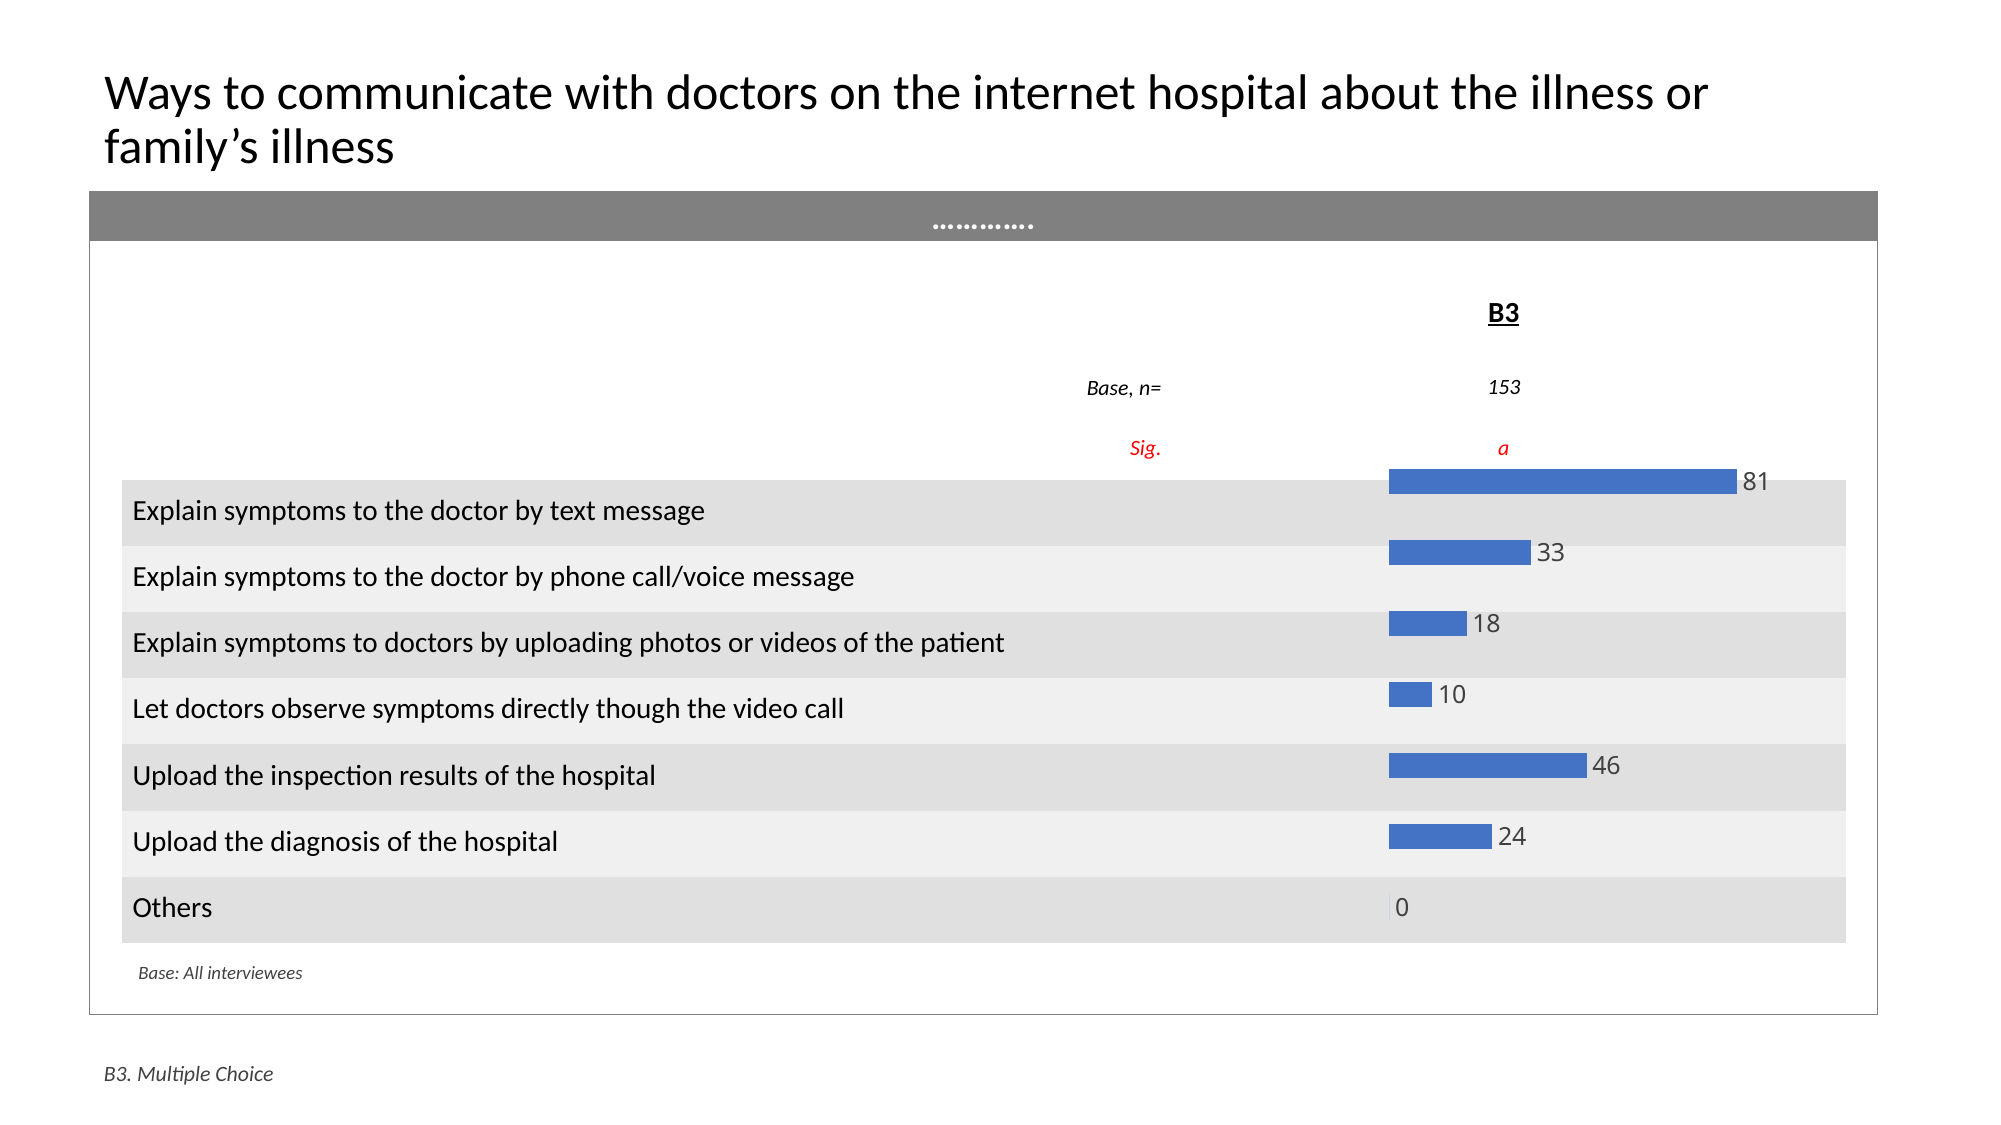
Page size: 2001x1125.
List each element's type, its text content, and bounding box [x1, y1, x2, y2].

text_box B3. Multiple Choice [89, 1052, 1259, 1094]
title Ways to communicate with doctors on the internet hospital about the illness or family’s illness [89, 44, 1878, 191]
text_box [89, 191, 1878, 1015]
